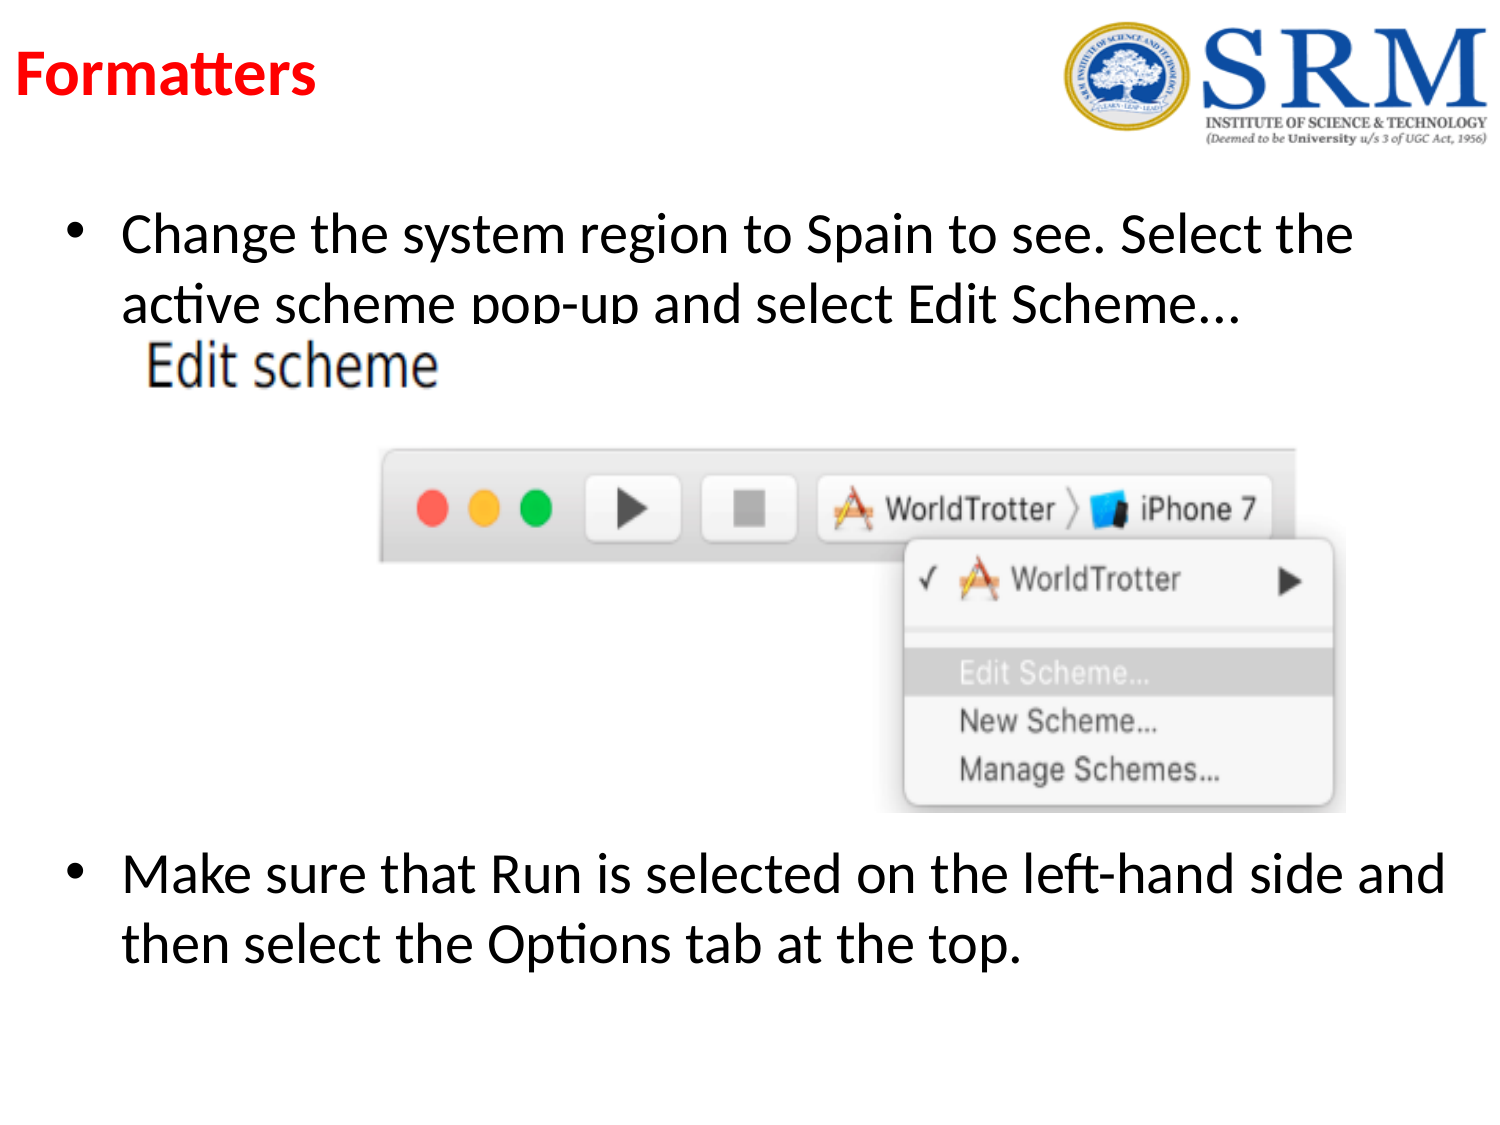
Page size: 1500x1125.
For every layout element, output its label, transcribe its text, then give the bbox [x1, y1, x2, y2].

picture [1059, 0, 1500, 162]
picture [137, 324, 1346, 813]
list Change the system region to Spain to see. Select the active scheme pop-up and select Edit Scheme... Make sure that Run is selected on the left-hand side and then select the Options tab at the top. [50, 187, 1463, 1100]
title Formatters [0, 0, 1057, 138]
